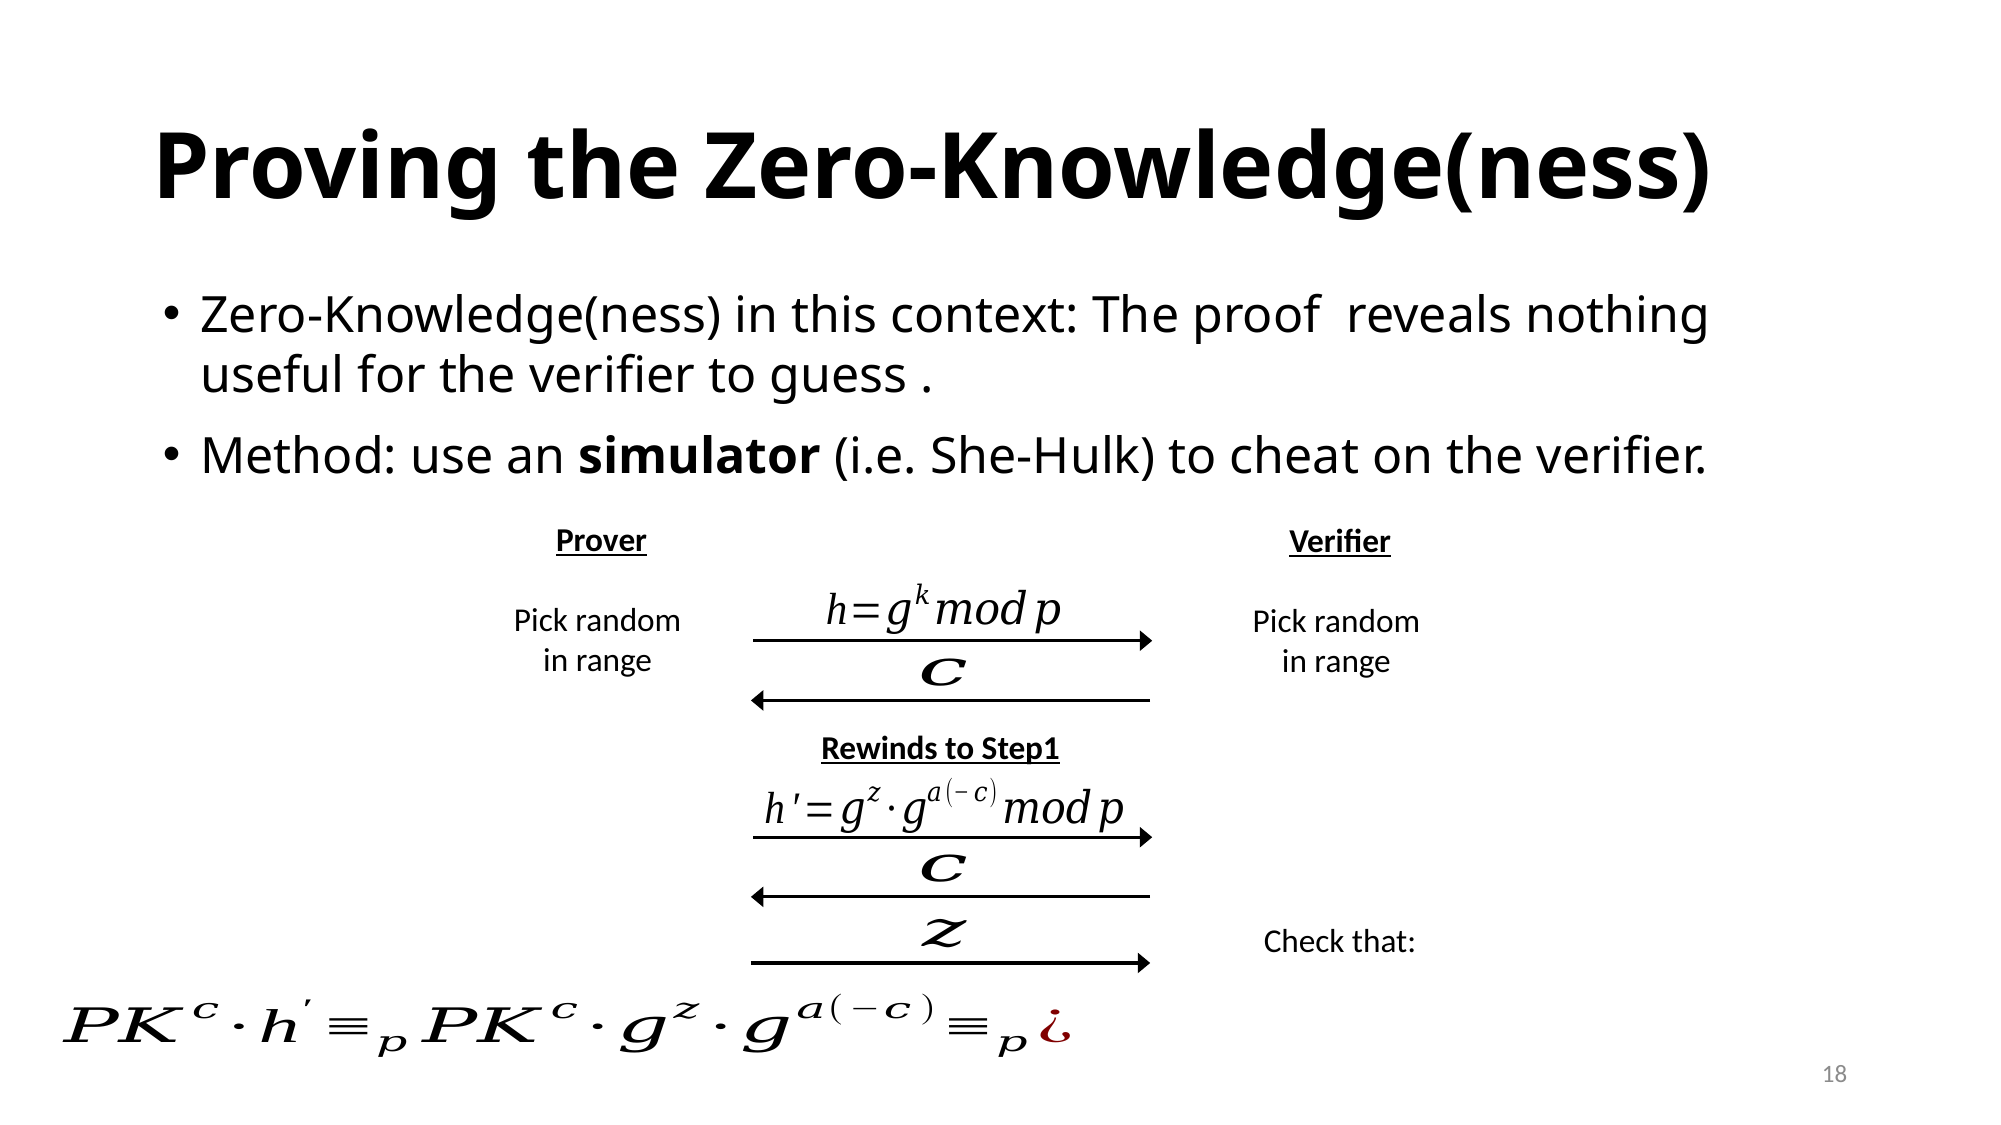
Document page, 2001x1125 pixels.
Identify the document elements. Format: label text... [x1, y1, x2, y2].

slide_number 18 [1412, 1042, 1863, 1103]
title Proving the Zero-Knowledge(ness) [137, 59, 1863, 277]
text_box [137, 277, 1863, 992]
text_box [473, 510, 1466, 1016]
